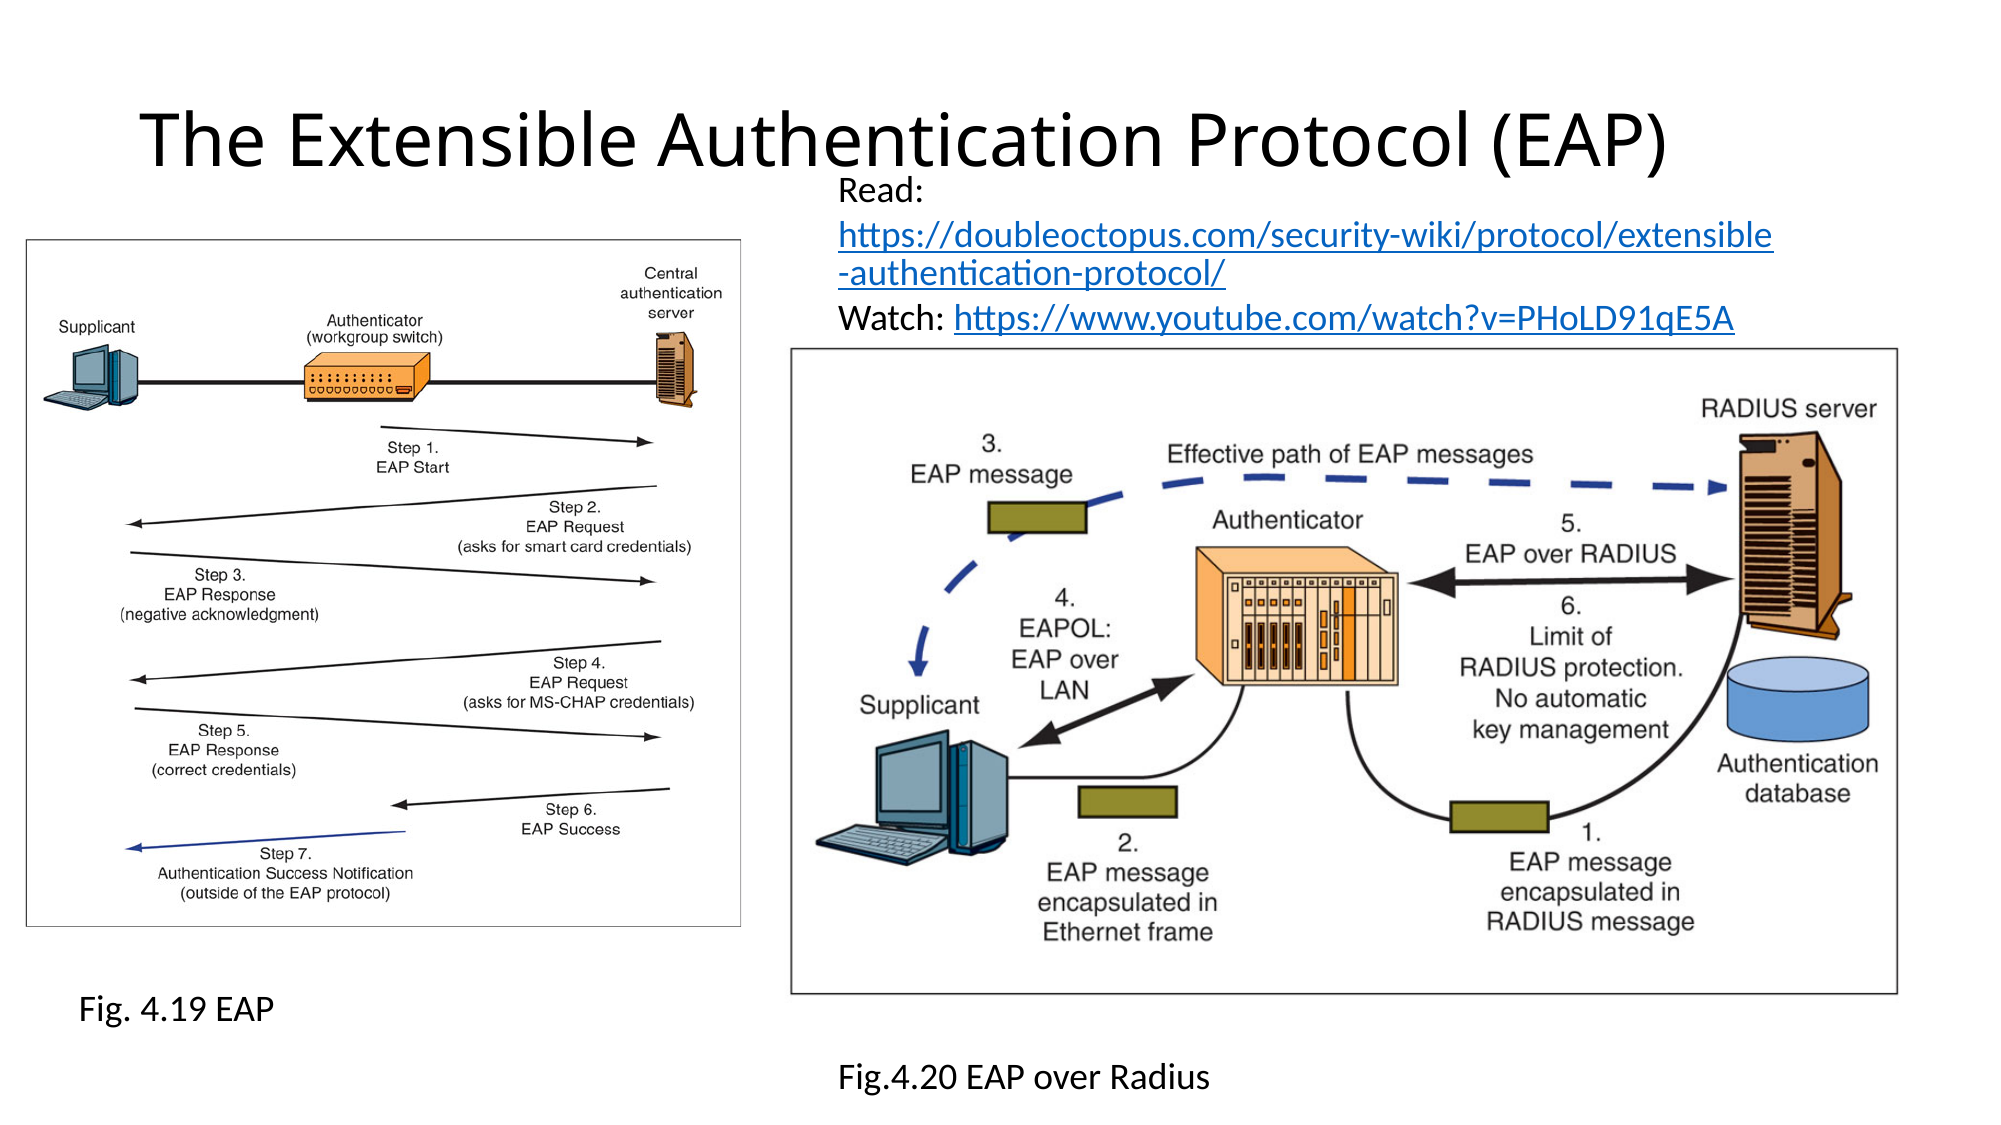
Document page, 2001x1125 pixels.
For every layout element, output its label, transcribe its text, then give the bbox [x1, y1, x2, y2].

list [24, 238, 742, 936]
text_box Read: https://doubleoctopus.com/security-wiki/protocol/extensible-authentication-protocol/ Watch: https://www.youtube.com/watch?v=PHoLD91qE5A [823, 157, 1792, 308]
text_box Fig.4.20 EAP over Radius [823, 1044, 1938, 1105]
text_box Fig. 4.19 EAP [64, 976, 501, 1037]
picture [784, 346, 1900, 1007]
title The Extensible Authentication Protocol (EAP) [124, 60, 1757, 226]
